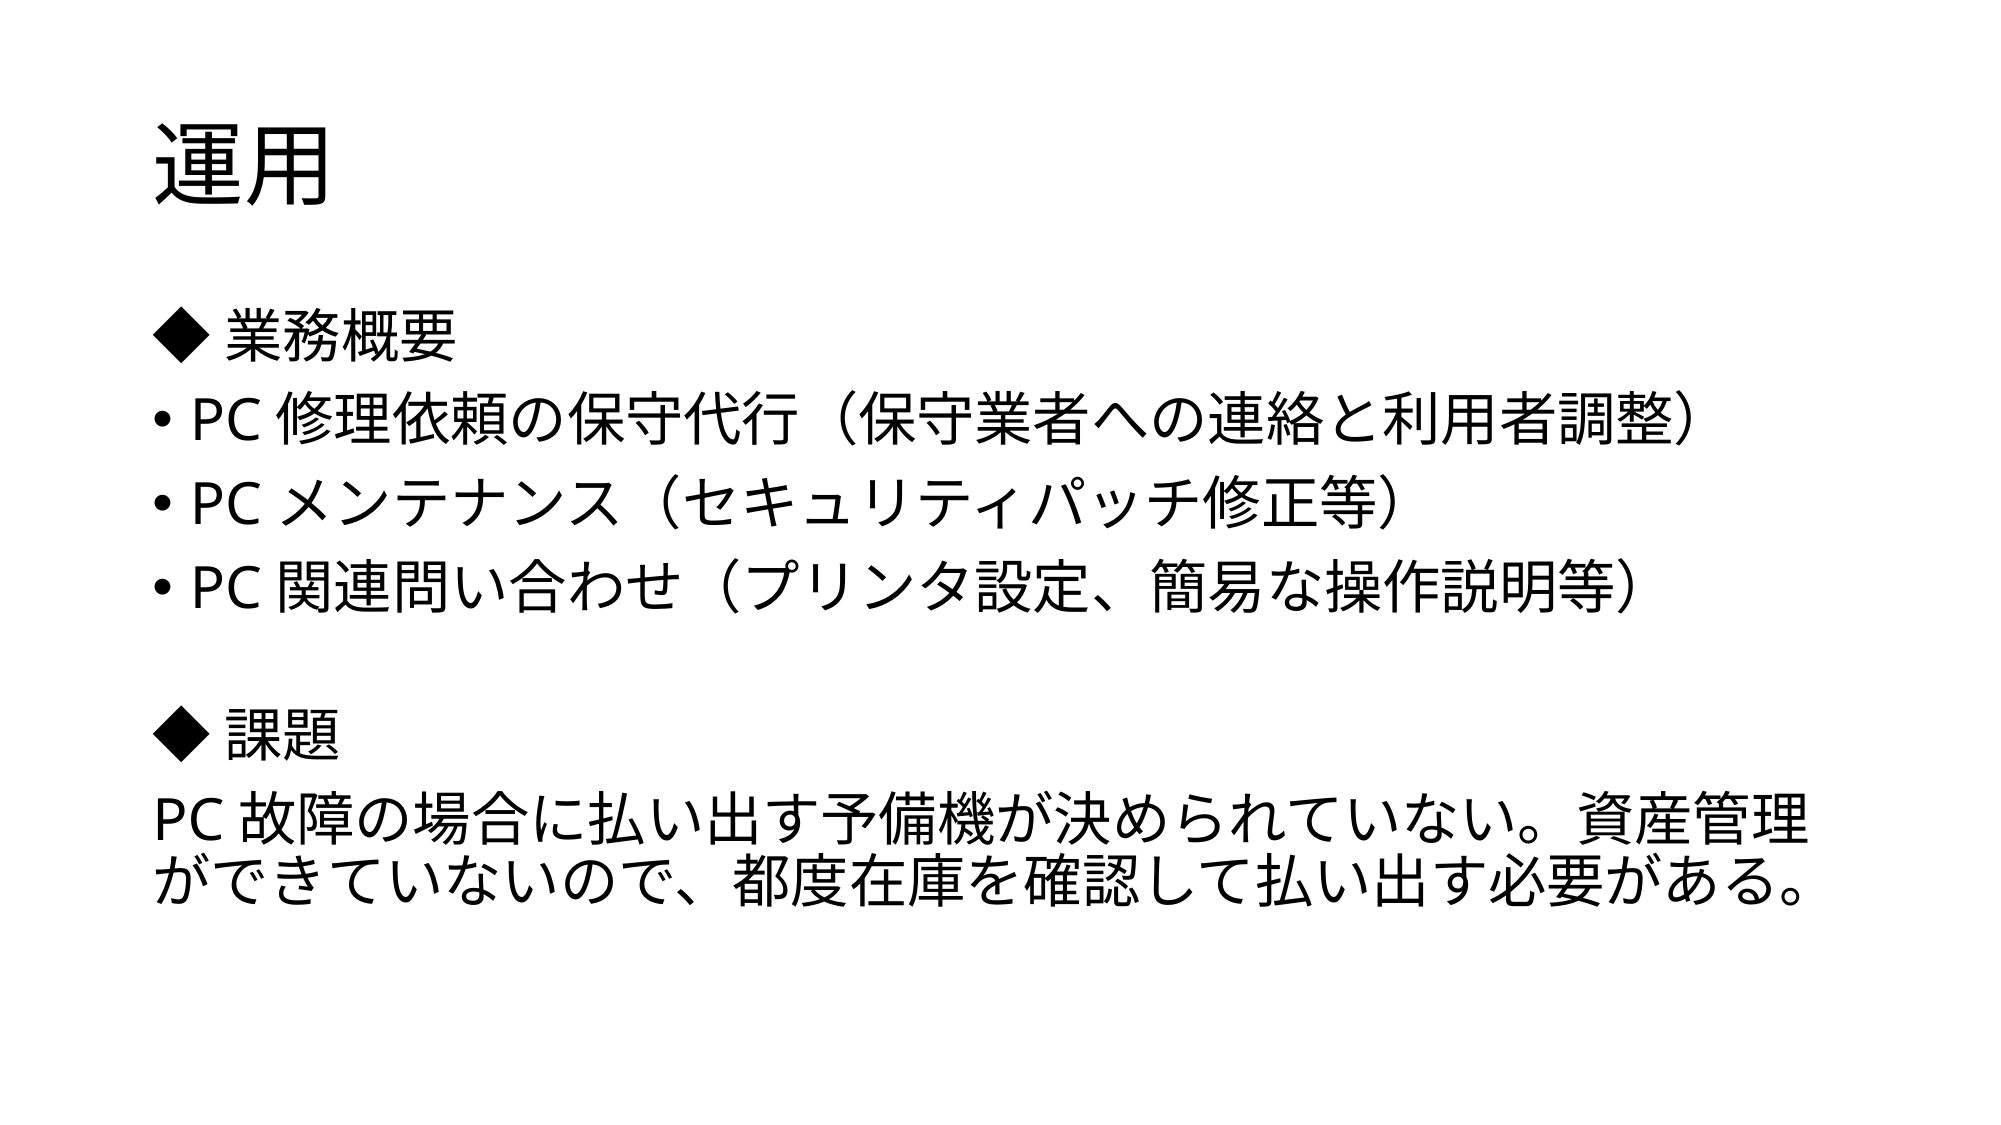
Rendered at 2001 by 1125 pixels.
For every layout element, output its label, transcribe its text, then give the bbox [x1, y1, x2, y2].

title 運用 [137, 59, 1863, 278]
list ◆業務概要 PC修理依頼の保守代行（保守業者への連絡と利用者調整） PCメンテナンス（セキュリティパッチ修正等） PC関連問い合わせ（プリンタ設定、簡易な操作説明等） ◆課題 PC故障の場合に払い出す予備機が決められていない。資産管理ができていないので、都度在庫を確認して払い出す必要がある。 [137, 299, 1863, 1014]
